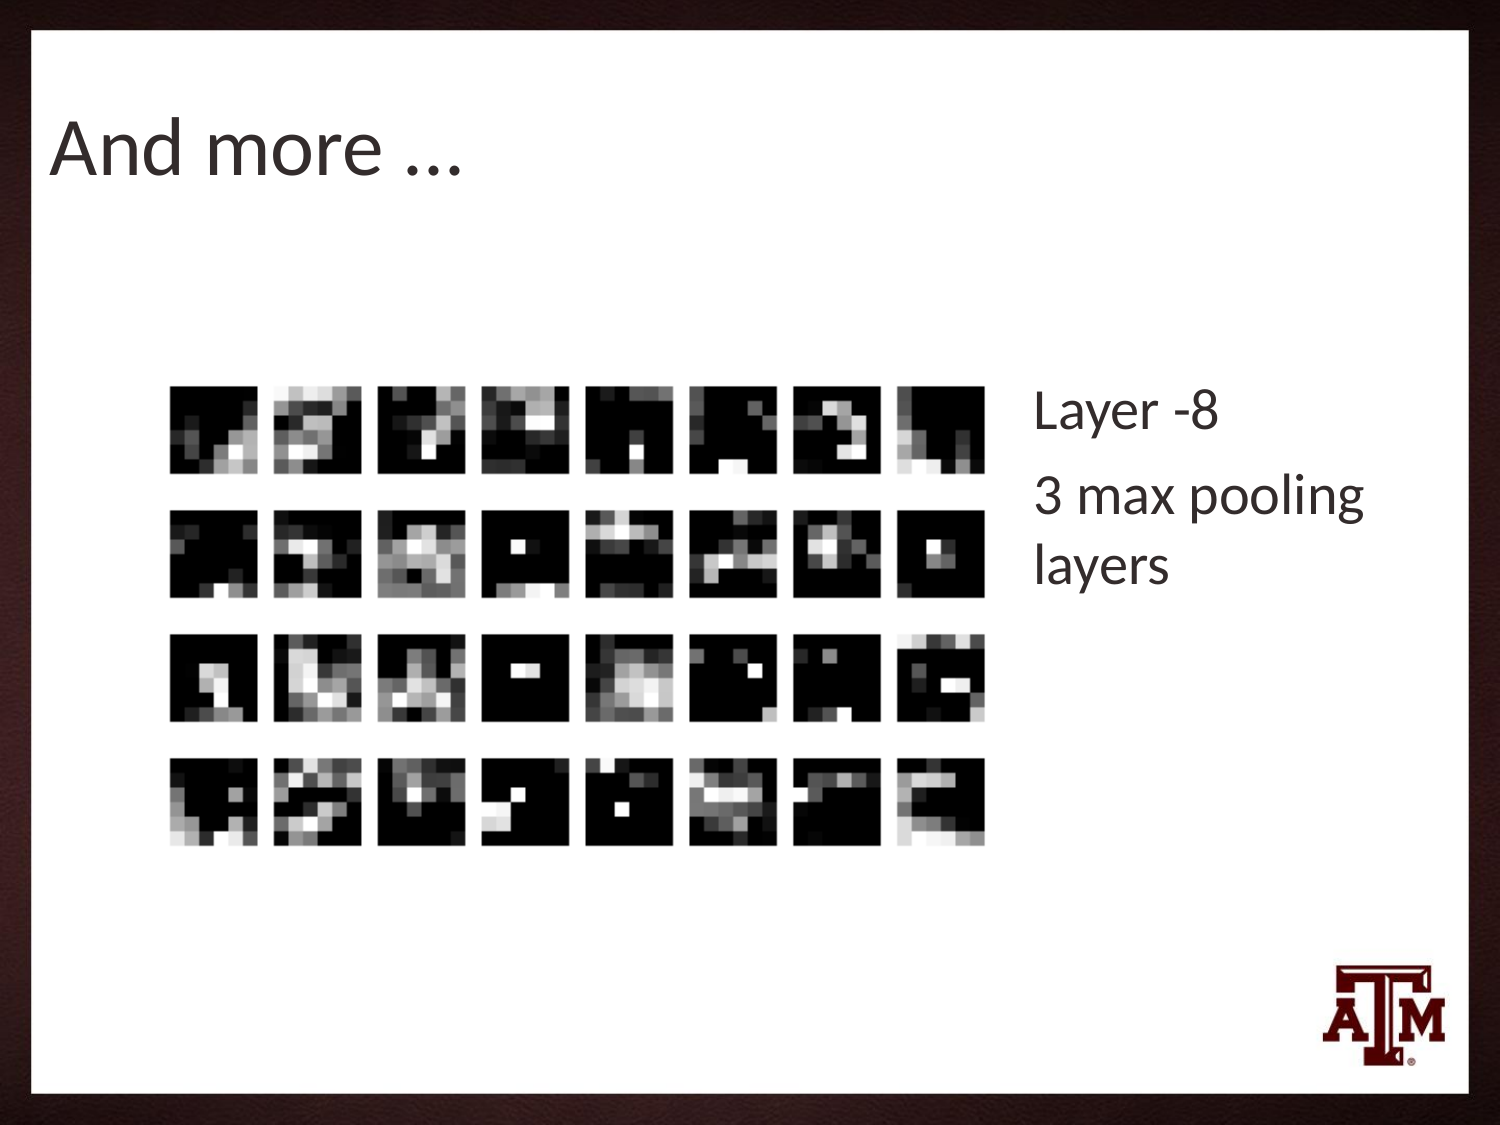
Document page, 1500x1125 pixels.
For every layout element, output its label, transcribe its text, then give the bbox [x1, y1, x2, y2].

picture [0, 0, 1500, 1125]
list Layer -8 3 max pooling layers [1022, 365, 1397, 901]
title And more ... [38, 60, 1462, 224]
